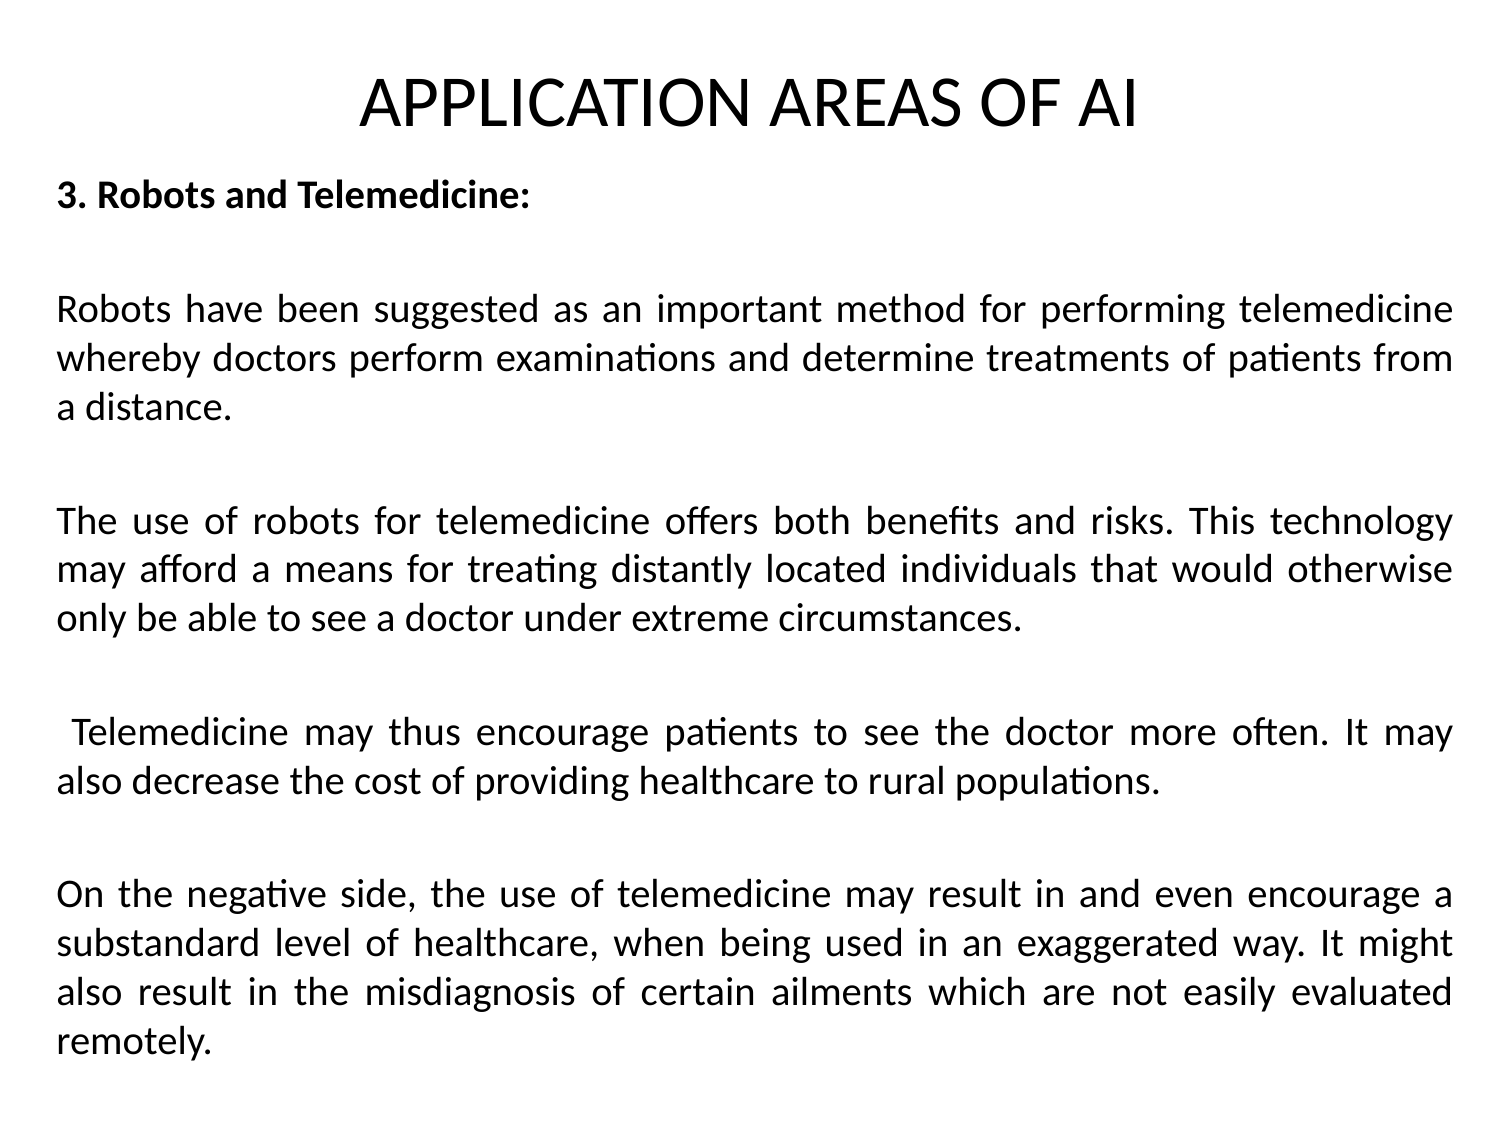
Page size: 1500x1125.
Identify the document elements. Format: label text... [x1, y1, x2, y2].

list 3. Robots and Telemedicine: Robots have been suggested as an important method for performing telemedicine whereby doctors perform examinations and determine treatments of patients from a distance. The use of robots for telemedicine offers both benefits and risks. This technology may afford a means for treating distantly located individuals that would otherwise only be able to see a doctor under extreme circumstances. Telemedicine may thus encourage patients to see the doctor more often. It may also decrease the cost of providing healthcare to rural populations. On the negative side, the use of telemedicine may result in and even encourage a substandard level of healthcare, when being used in an exaggerated way. It might also result in the misdiagnosis of certain ailments which are not easily evaluated remotely. [41, 160, 1471, 1083]
title APPLICATION AREAS OF AI [75, 45, 1425, 149]
